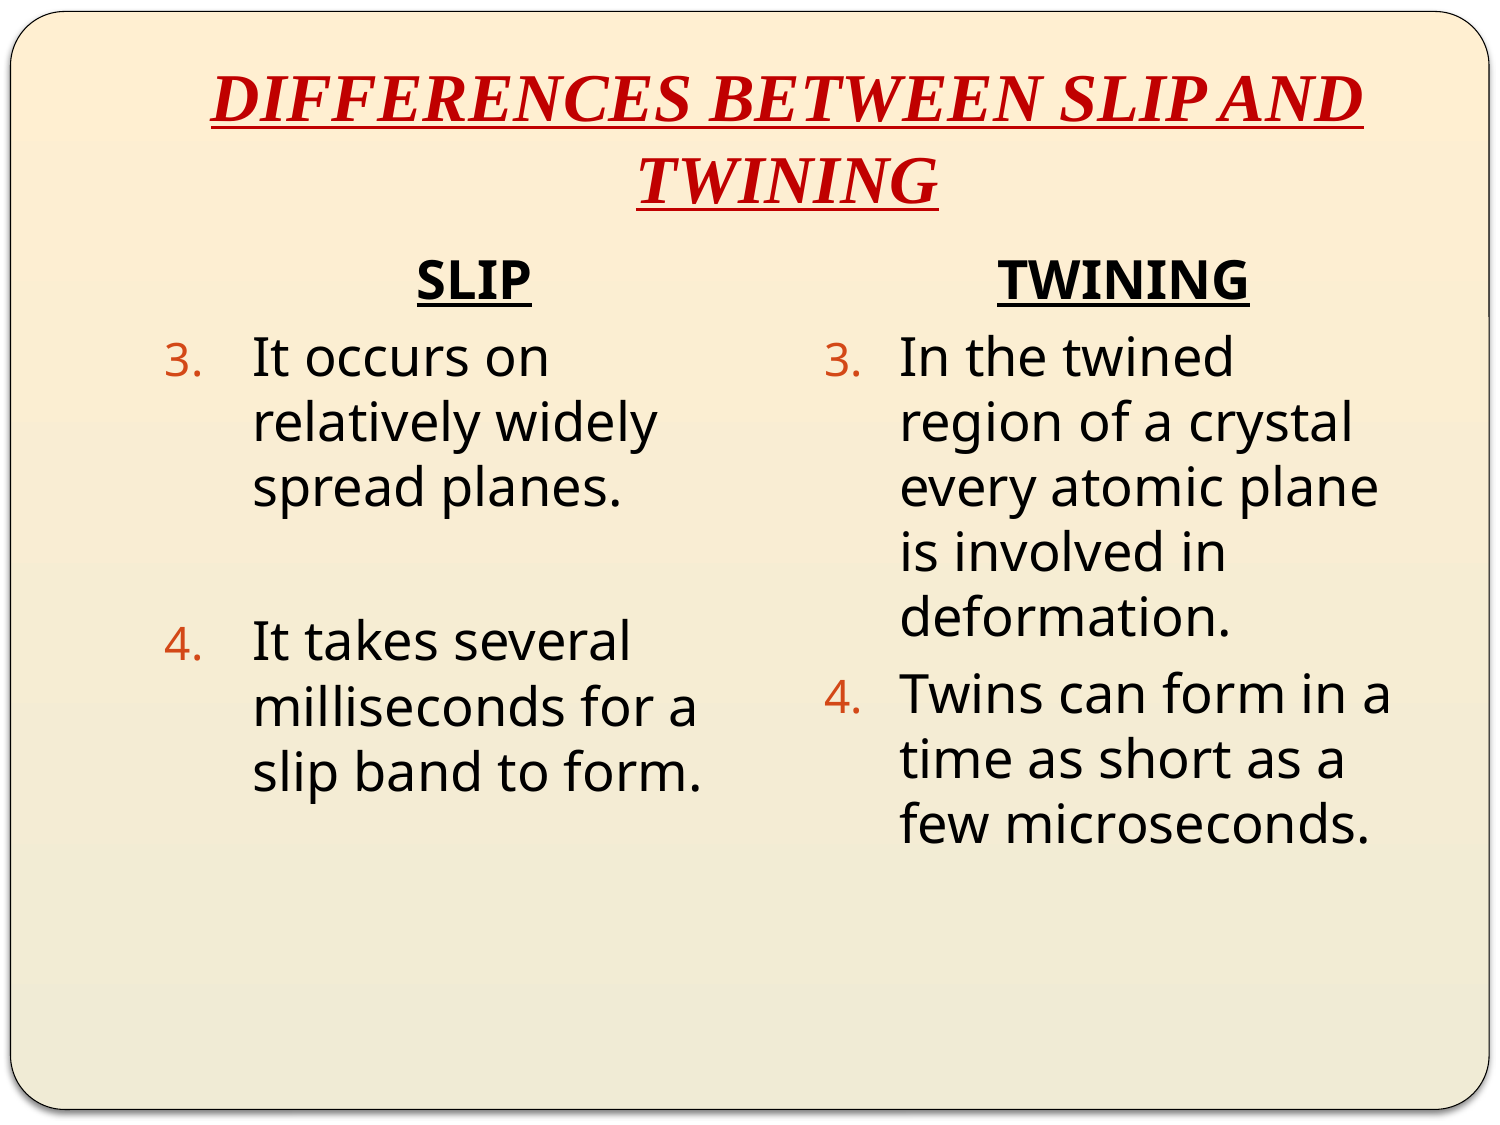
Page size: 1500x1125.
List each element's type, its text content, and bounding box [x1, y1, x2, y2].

list SLIP It occurs on relatively widely spread planes. It takes several milliseconds for a slip band to form. [150, 237, 765, 988]
title DIFFERENCES BETWEEN SLIP AND TWINING [150, 45, 1425, 233]
list TWINING In the twined region of a crystal every atomic plane is involved in deformation. Twins can form in a time as short as a few microseconds. [809, 237, 1425, 988]
